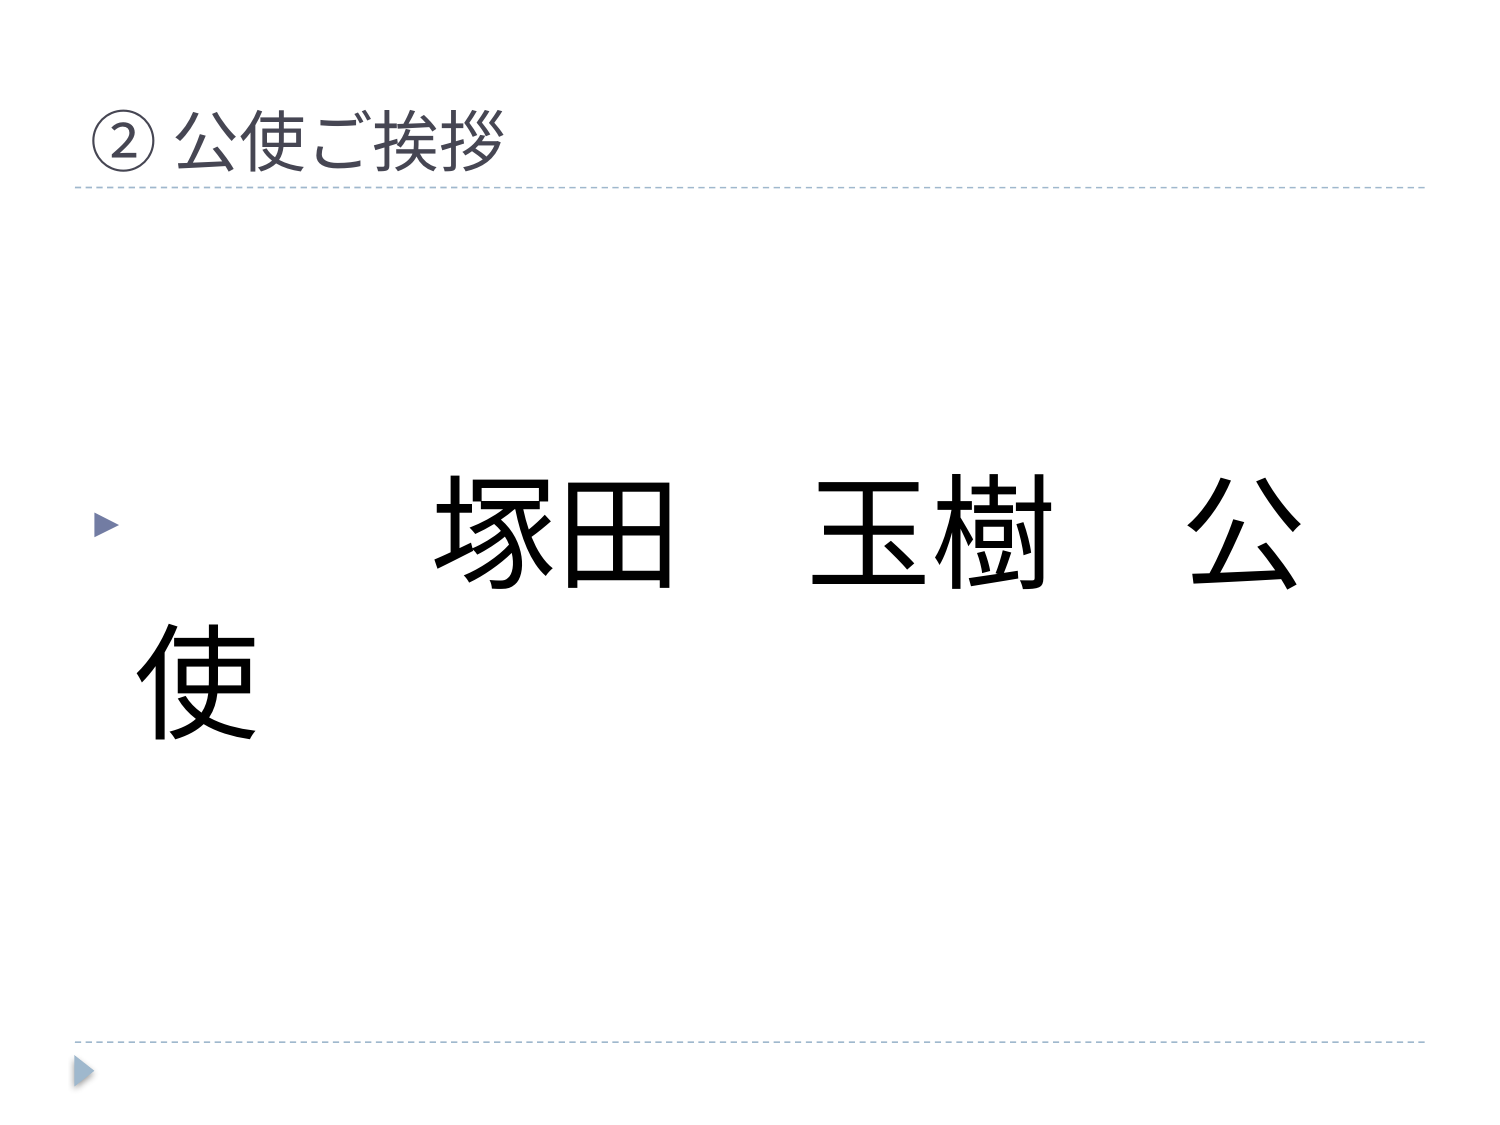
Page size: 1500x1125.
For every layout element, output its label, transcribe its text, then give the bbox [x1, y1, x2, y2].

title ②公使ご挨拶 [74, 24, 1426, 188]
list 塚田 玉樹 公使 [74, 199, 1426, 1011]
